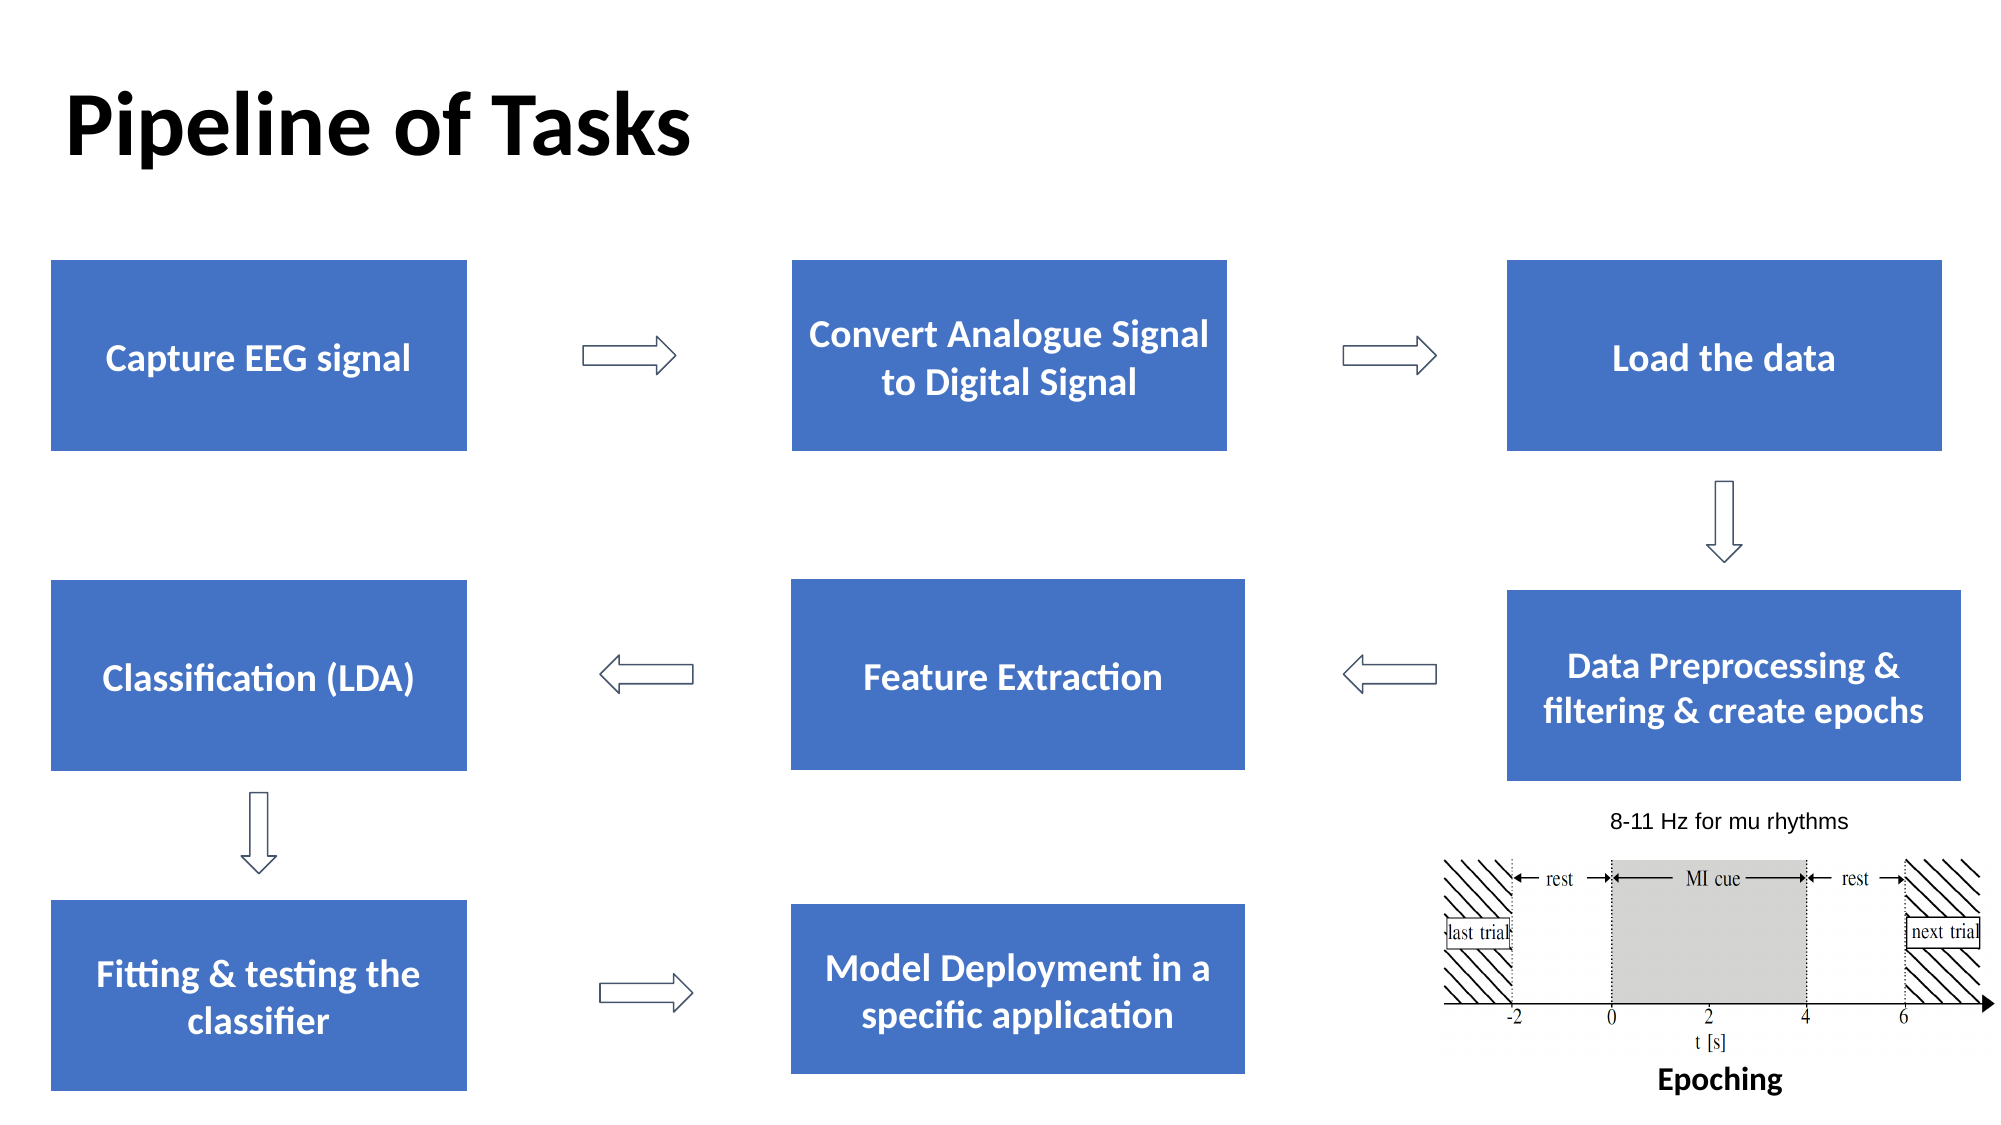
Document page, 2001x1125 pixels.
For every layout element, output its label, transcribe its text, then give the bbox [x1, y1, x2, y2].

text_box Feature Extraction [790, 577, 1246, 771]
title Pipeline of Tasks [50, 17, 805, 235]
text_box [600, 973, 693, 1013]
text_box [1706, 481, 1742, 563]
text_box Convert Analogue Signal to Digital Signal [791, 259, 1228, 452]
text_box Epoching [1642, 1063, 1826, 1114]
text_box [1343, 655, 1437, 694]
text_box 8-11 Hz for mu rhythms [1588, 787, 1928, 849]
text_box Capture EEG signal [50, 259, 468, 452]
text_box Model Deployment in a specific application [790, 903, 1246, 1075]
text_box [583, 336, 676, 375]
picture [1435, 850, 1998, 1056]
text_box [1343, 336, 1437, 375]
text_box Fitting & testing the classifier [50, 898, 468, 1092]
text_box Load the data [1506, 259, 1943, 452]
text_box Data Preprocessing & filtering & create epochs [1506, 589, 1962, 783]
text_box [600, 655, 693, 694]
text_box [241, 792, 277, 874]
text_box Classification (LDA) [50, 578, 468, 772]
